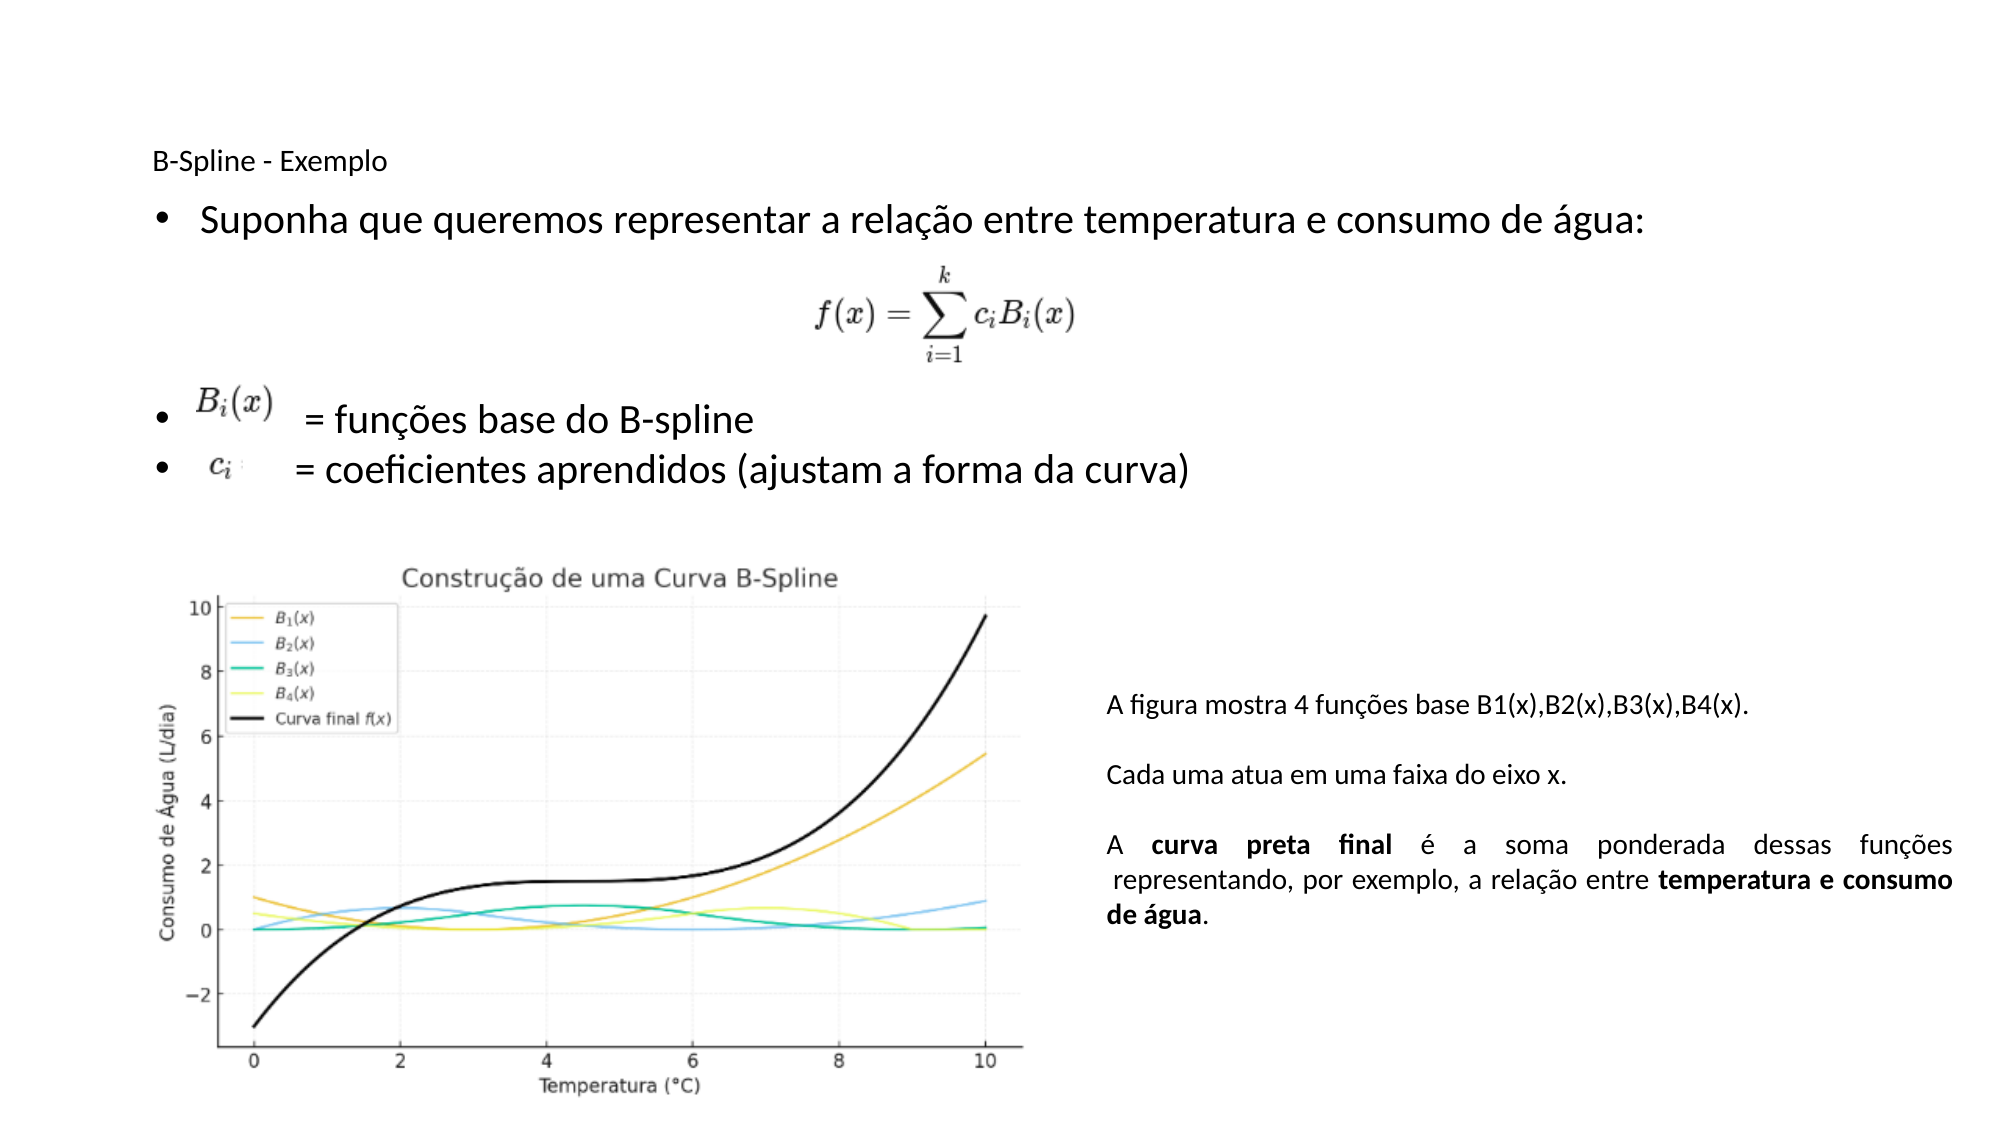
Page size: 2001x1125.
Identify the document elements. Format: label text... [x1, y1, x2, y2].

picture [786, 248, 1093, 373]
title B-Spline - Exemplo [137, 136, 1825, 186]
picture [147, 550, 1047, 1101]
text_box A figura mostra 4 funções base B1(x),B2(x),B3(x),B4(x). Cada uma atua em uma faixa do eixo x. A curva preta final é a soma ponderada dessas funções representando, por exemplo, a relação entre temperatura e consumo de água. [1091, 678, 1969, 973]
picture [197, 447, 243, 485]
picture [196, 372, 277, 433]
text_box Suponha que queremos representar a relação entre temperatura e consumo de água: = funções base do B-spline = coeficientes aprendidos (ajustam a forma da curva) [139, 184, 1955, 1125]
